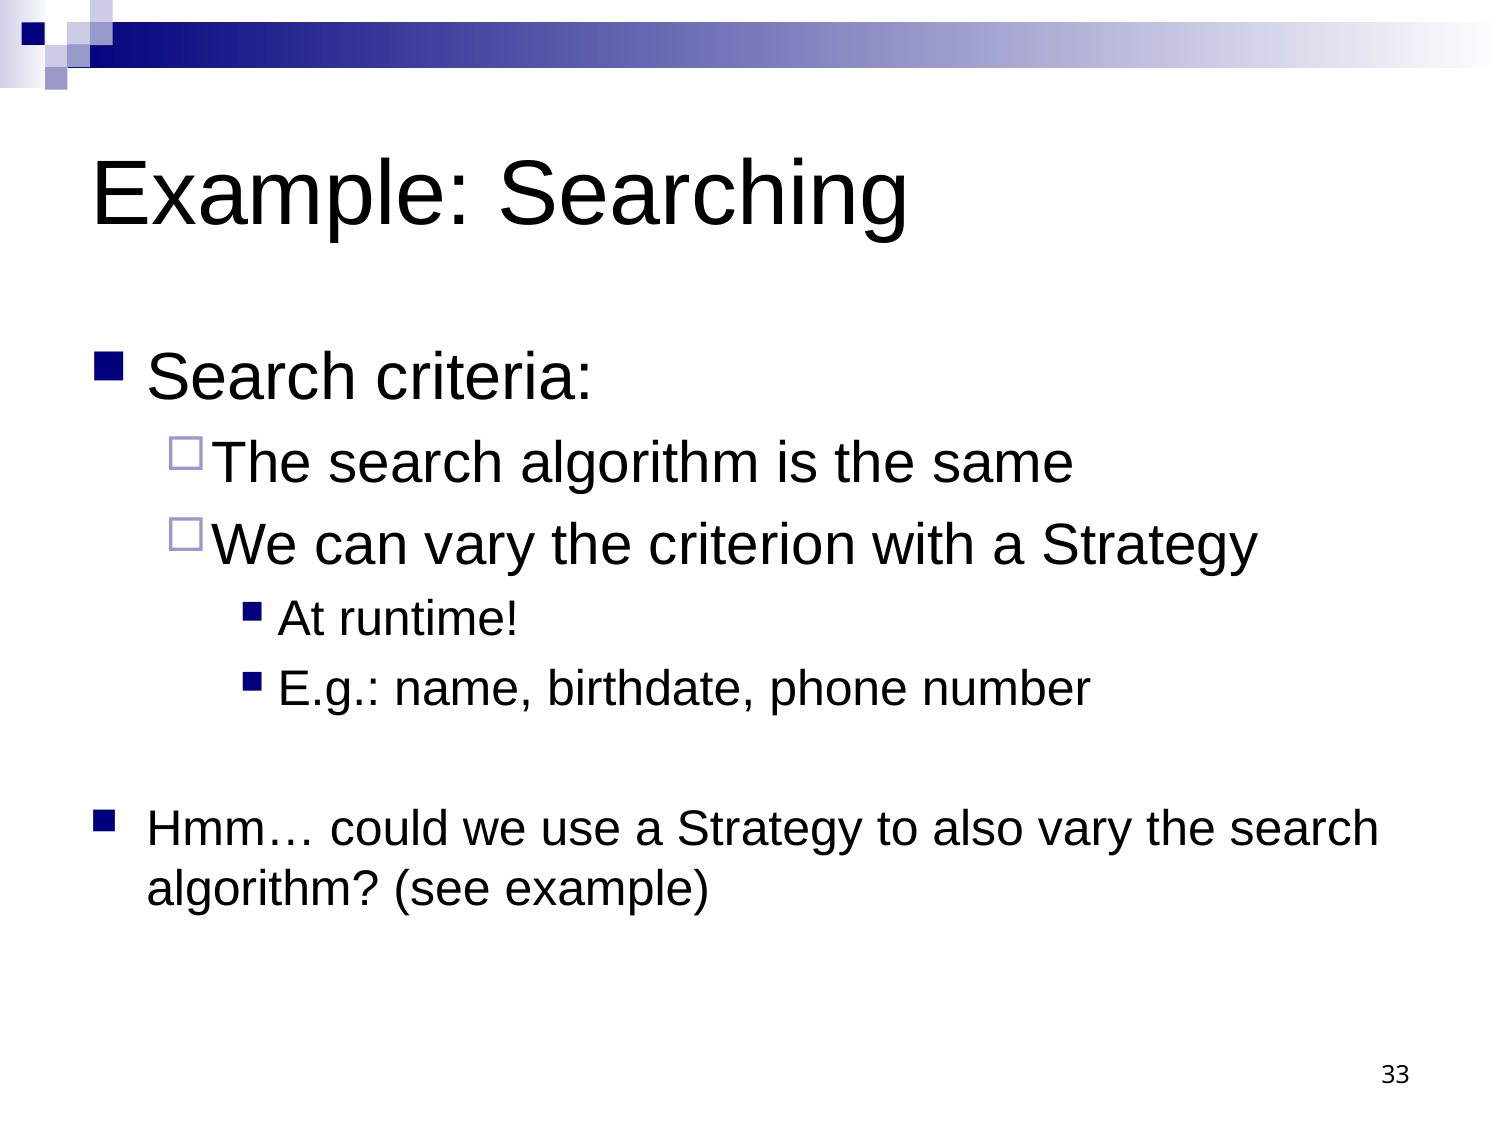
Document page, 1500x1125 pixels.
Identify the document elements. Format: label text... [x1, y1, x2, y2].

list Search criteria: The search algorithm is the same We can vary the criterion with a Strategy At runtime! E.g.: name, birthdate, phone number Hmm… could we use a Strategy to also vary the search algorithm? (see example) [75, 324, 1425, 963]
slide_number 33 [1074, 1025, 1425, 1100]
title Example: Searching [75, 75, 1425, 300]
